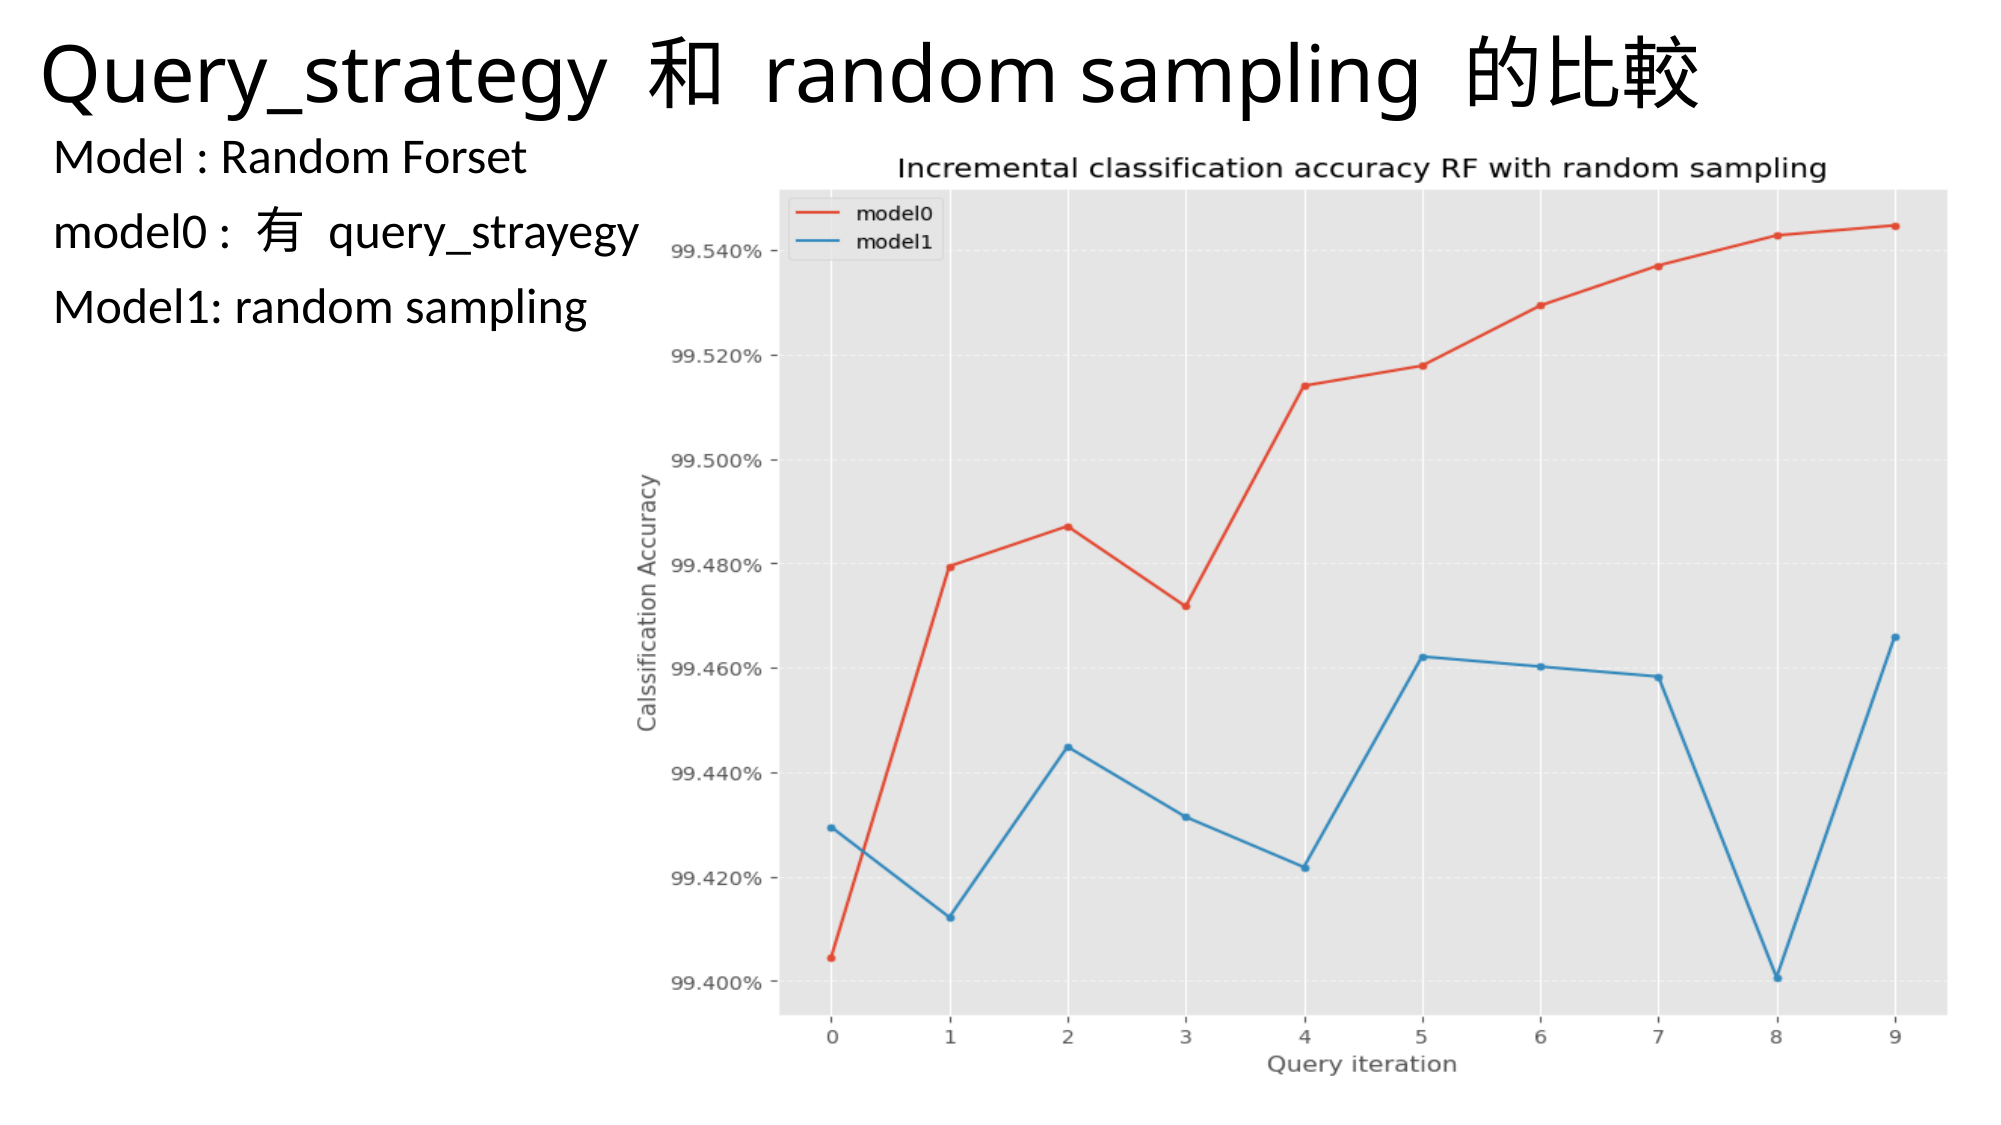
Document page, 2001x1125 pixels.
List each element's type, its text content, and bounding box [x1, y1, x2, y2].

list Model : Random Forset model0 : 有 query_strayegy Model1: random sampling [37, 122, 1963, 981]
title Query_strategy 和 random sampling 的比較 [24, 0, 1863, 186]
picture [624, 144, 1963, 1088]
